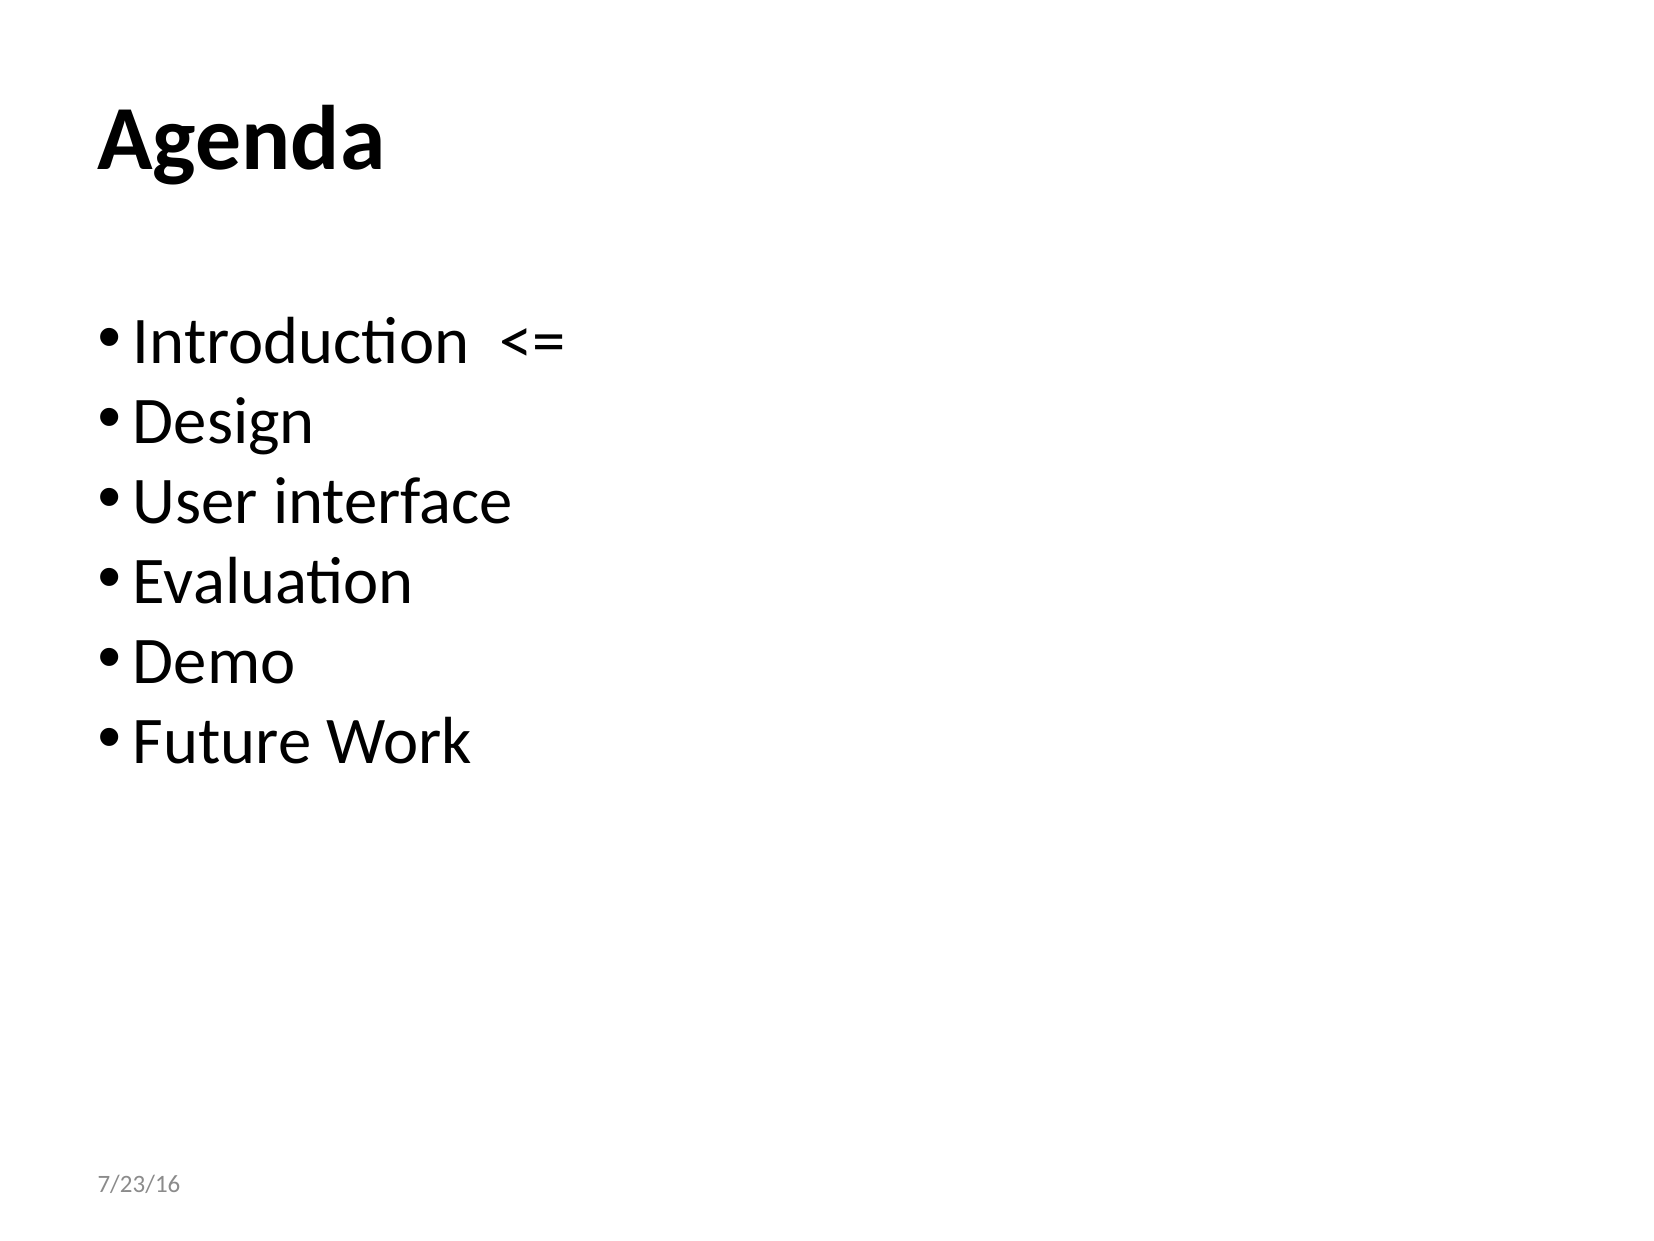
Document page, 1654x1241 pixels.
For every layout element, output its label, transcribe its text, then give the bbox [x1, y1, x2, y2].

text_box Agenda [82, 49, 1571, 217]
text_box Introduction <= Design User interface Evaluation Demo Future Work [82, 289, 1571, 1108]
text_box 7/23/16 [82, 1149, 469, 1216]
